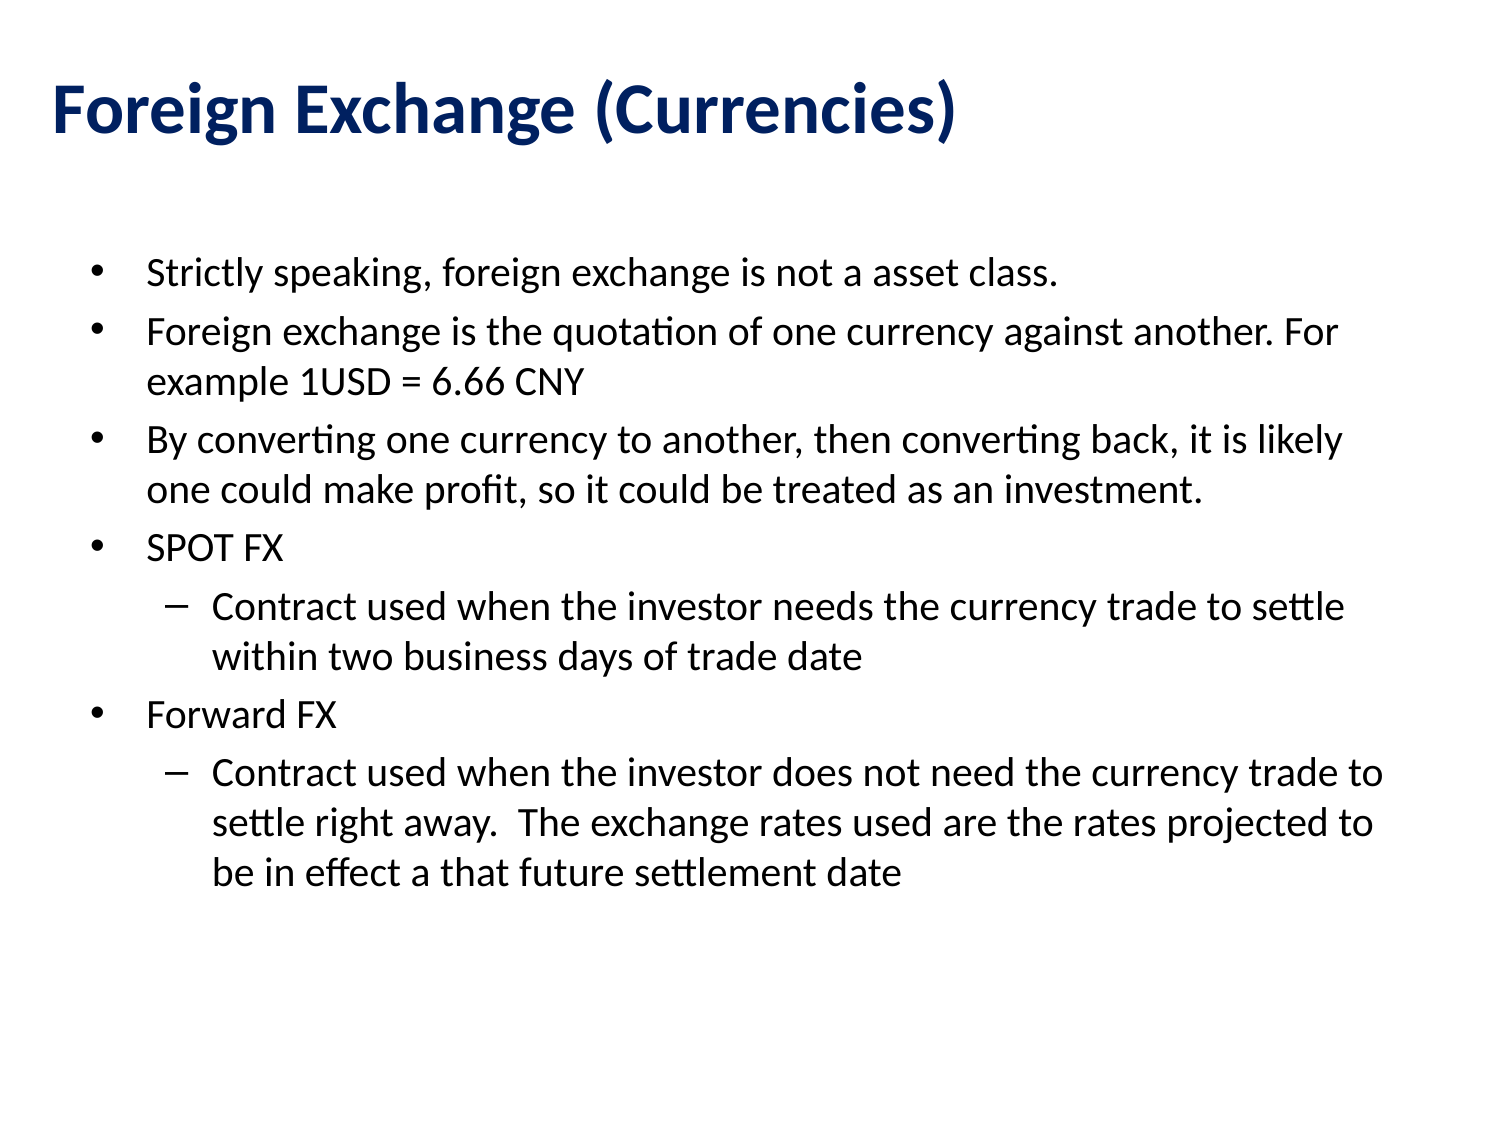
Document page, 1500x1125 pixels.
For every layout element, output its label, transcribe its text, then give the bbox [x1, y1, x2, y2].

title Foreign Exchange (Currencies) [37, 75, 1433, 133]
list Strictly speaking, foreign exchange is not a asset class. Foreign exchange is the quotation of one currency against another. For example 1USD = 6.66 CNY By converting one currency to another, then converting back, it is likely one could make profit, so it could be treated as an investment. SPOT FX Contract used when the investor needs the currency trade to settle within two business days of trade date Forward FX Contract used when the investor does not need the currency trade to settle right away. The exchange rates used are the rates projected to be in effect a that future settlement date [75, 237, 1425, 980]
